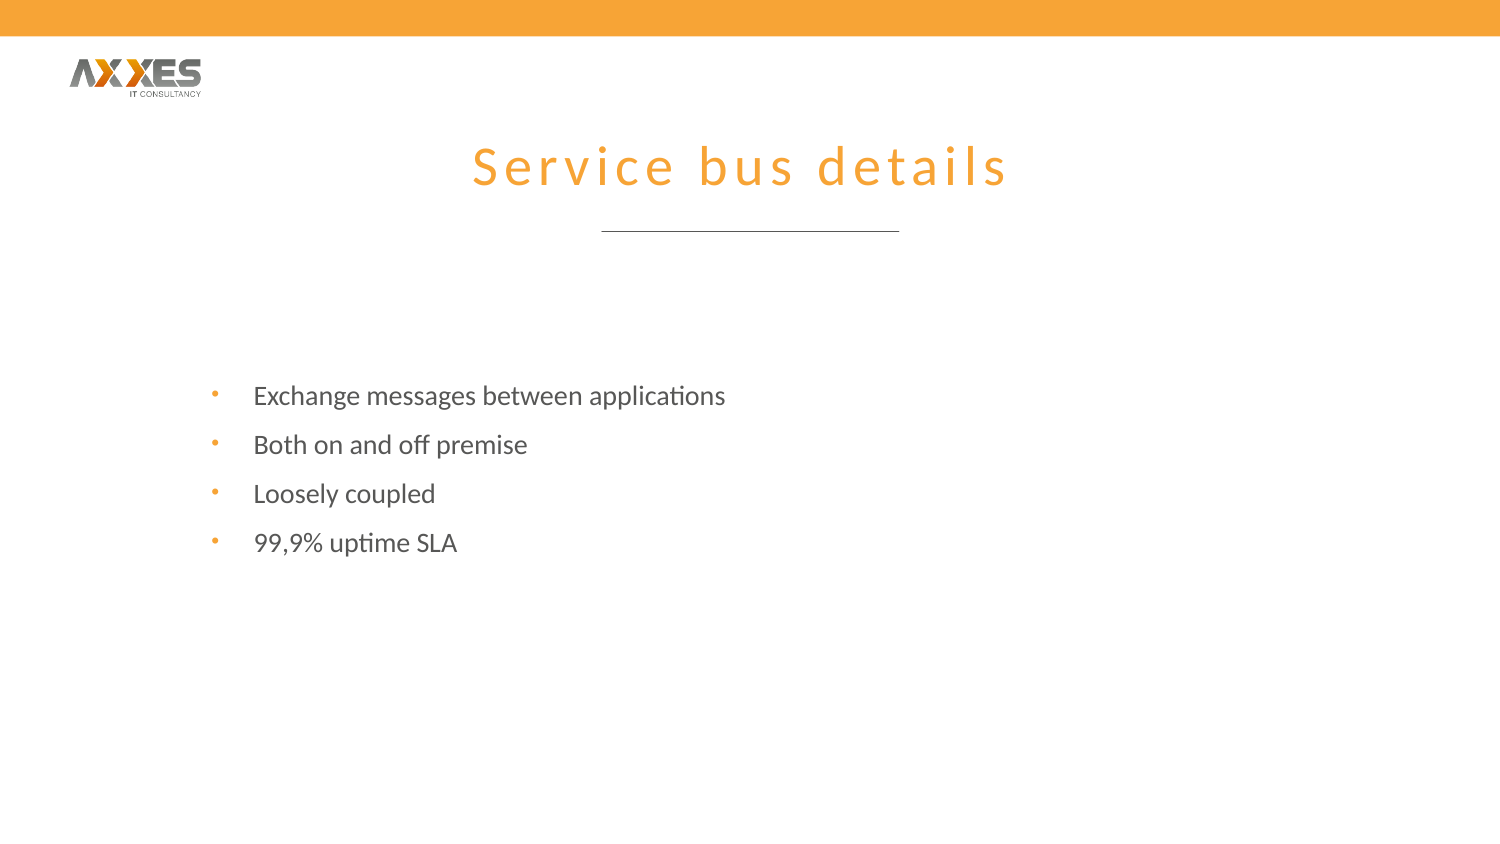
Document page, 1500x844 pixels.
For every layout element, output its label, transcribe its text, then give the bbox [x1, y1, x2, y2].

title Service bus details [200, 119, 1279, 207]
picture [69, 59, 201, 97]
list Exchange messages between applications Both on and off premise Loosely coupled 99,9% uptime SLA [196, 320, 1283, 741]
